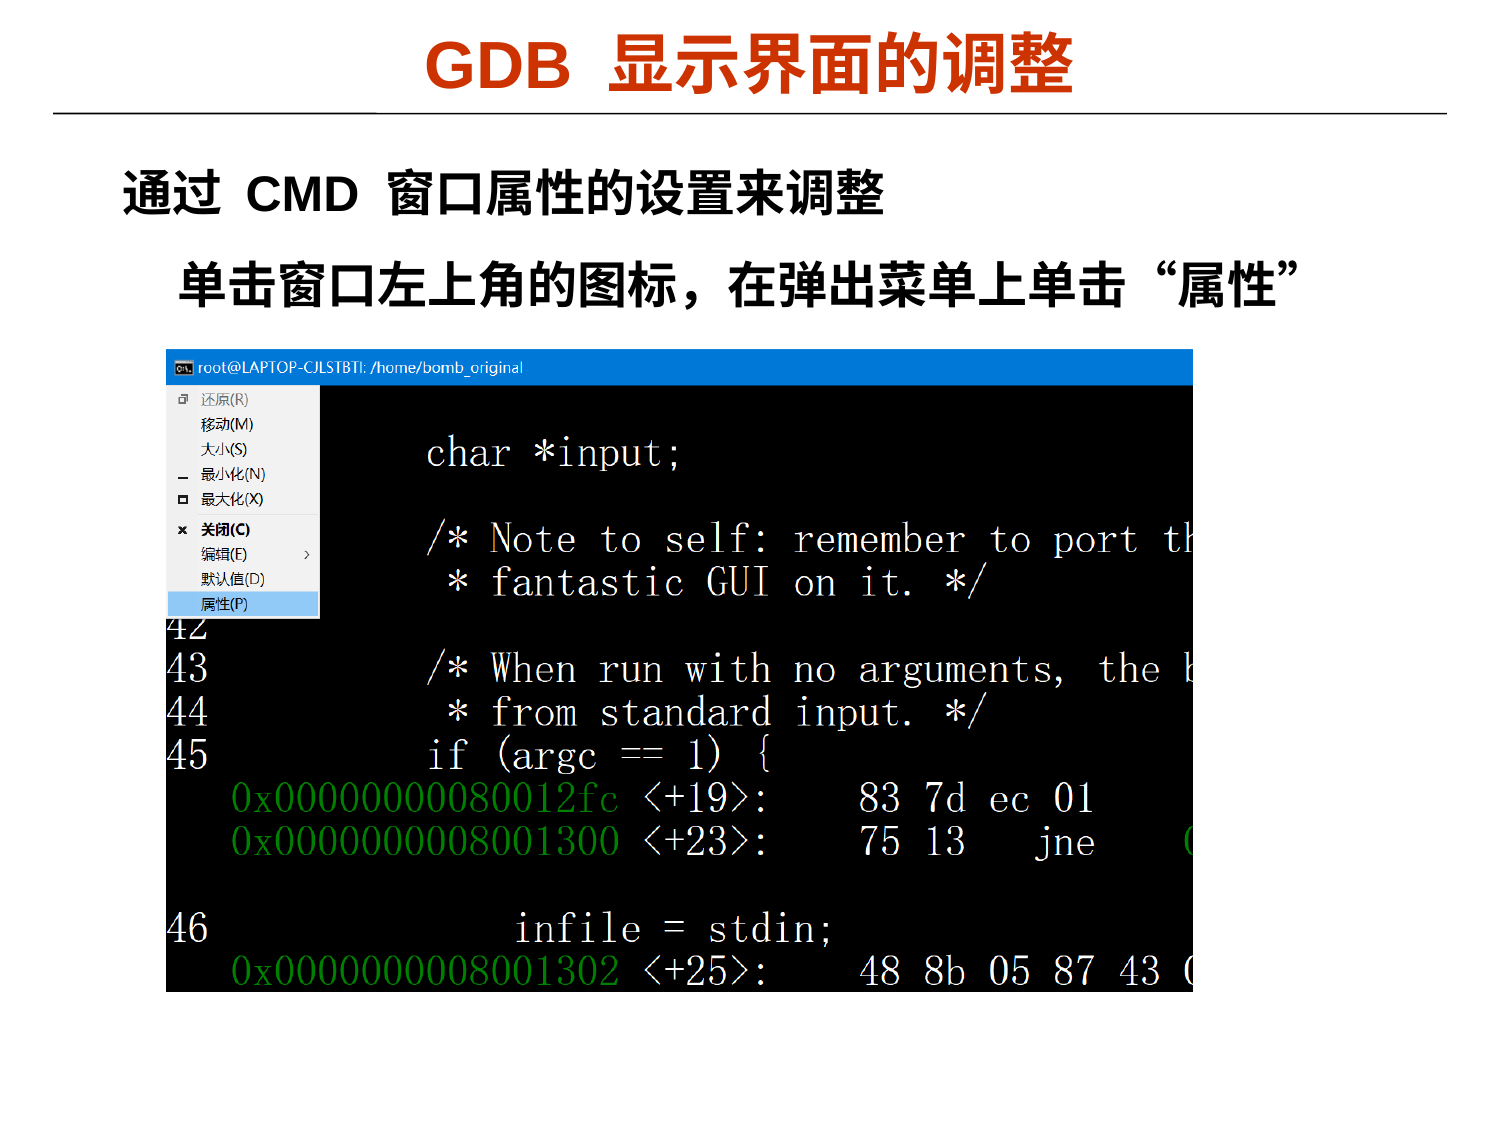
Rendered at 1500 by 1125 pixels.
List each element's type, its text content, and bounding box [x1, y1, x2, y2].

text_box 通过 CMD 窗口属性的设置来调整 [107, 154, 1090, 230]
text_box 单击窗口左上角的图标，在弹出菜单上单击“属性” [163, 246, 1385, 322]
text_box GDB 显示界面的调整 [74, 16, 1425, 109]
picture [166, 348, 1194, 992]
